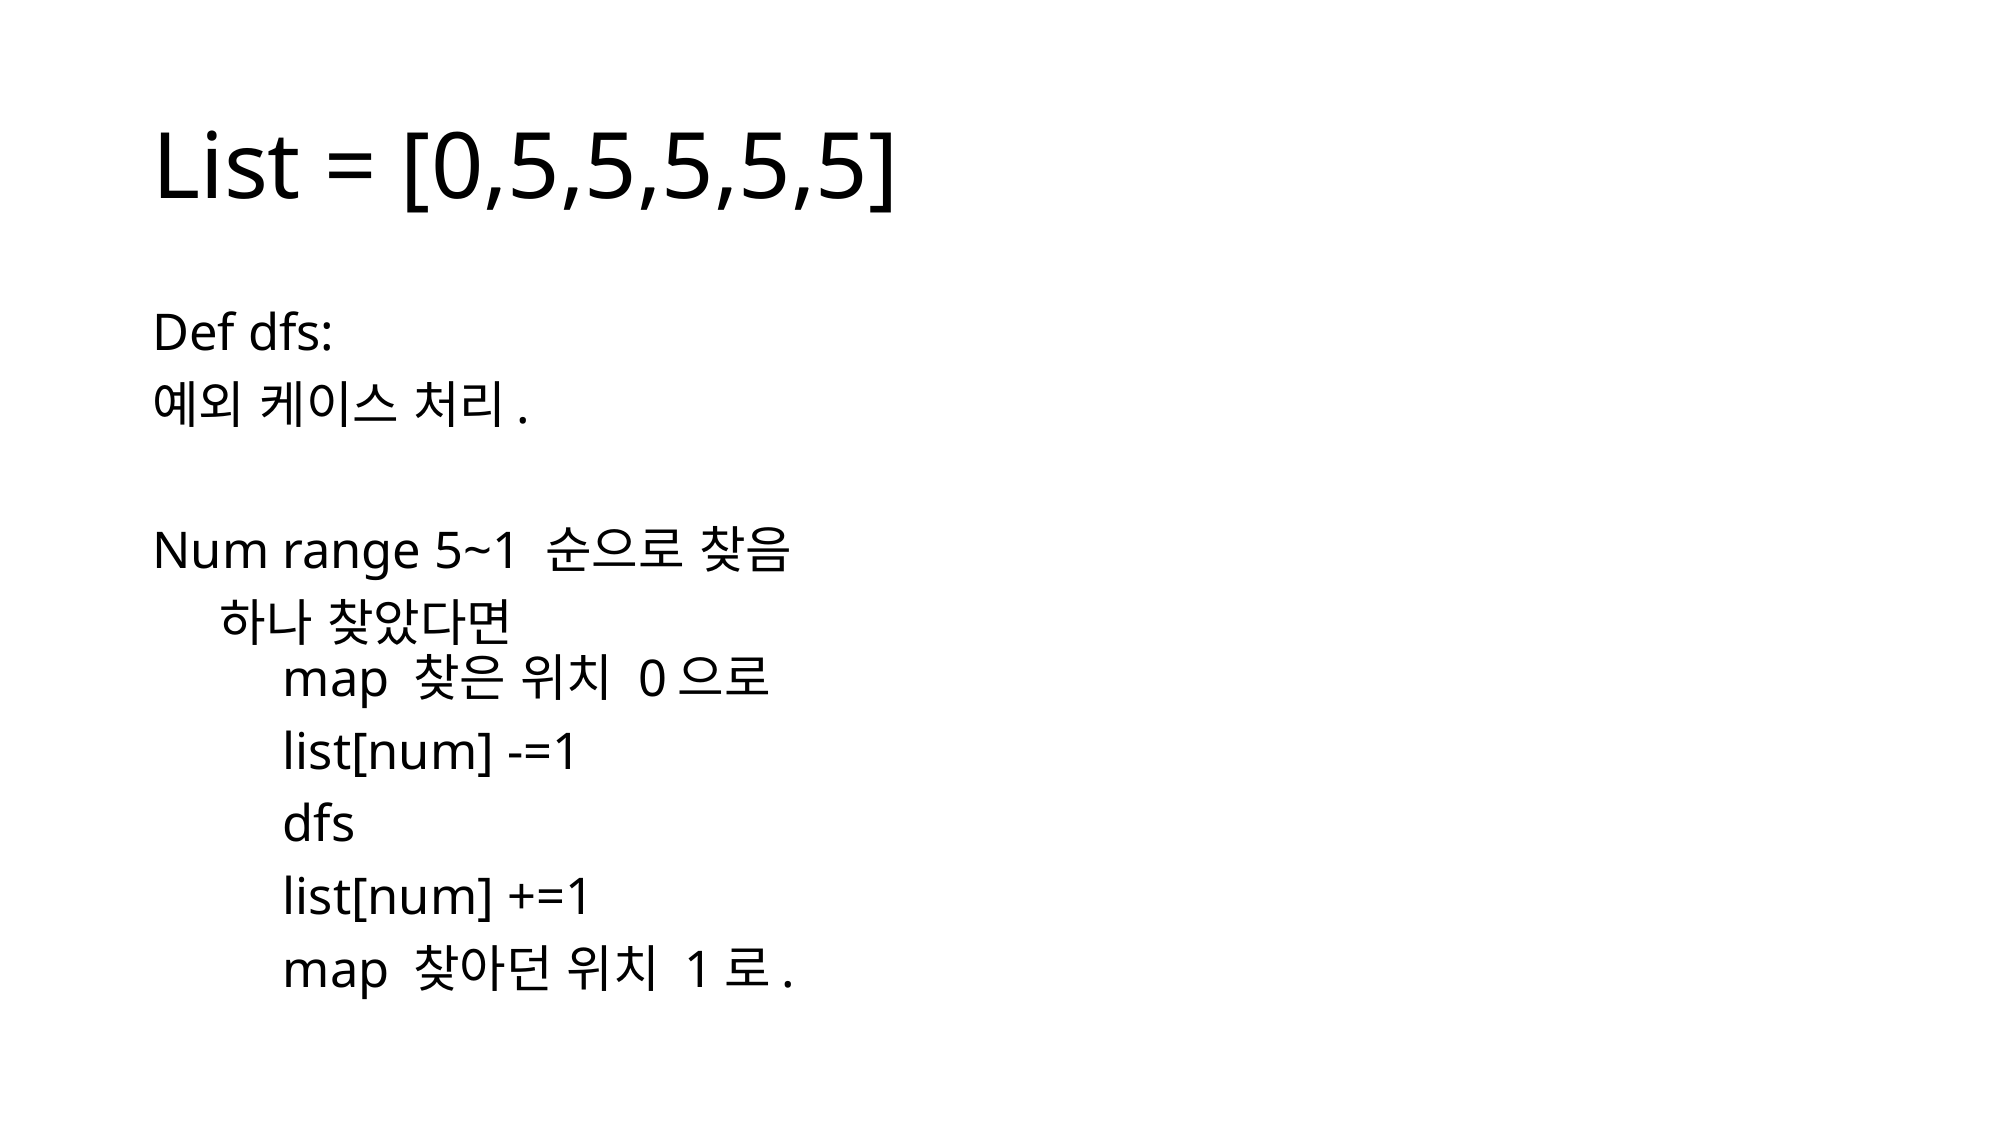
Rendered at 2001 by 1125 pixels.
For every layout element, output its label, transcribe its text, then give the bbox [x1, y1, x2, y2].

title List = [0,5,5,5,5,5] [137, 59, 1863, 278]
list Def dfs: 예외 케이스 처리. Num range 5~1 순으로 찾음 하나 찾았다면 map 찾은 위치 0으로 list[num] -=1 dfs list[num] +=1 map 찾아던 위치 1로. [137, 299, 1863, 1014]
